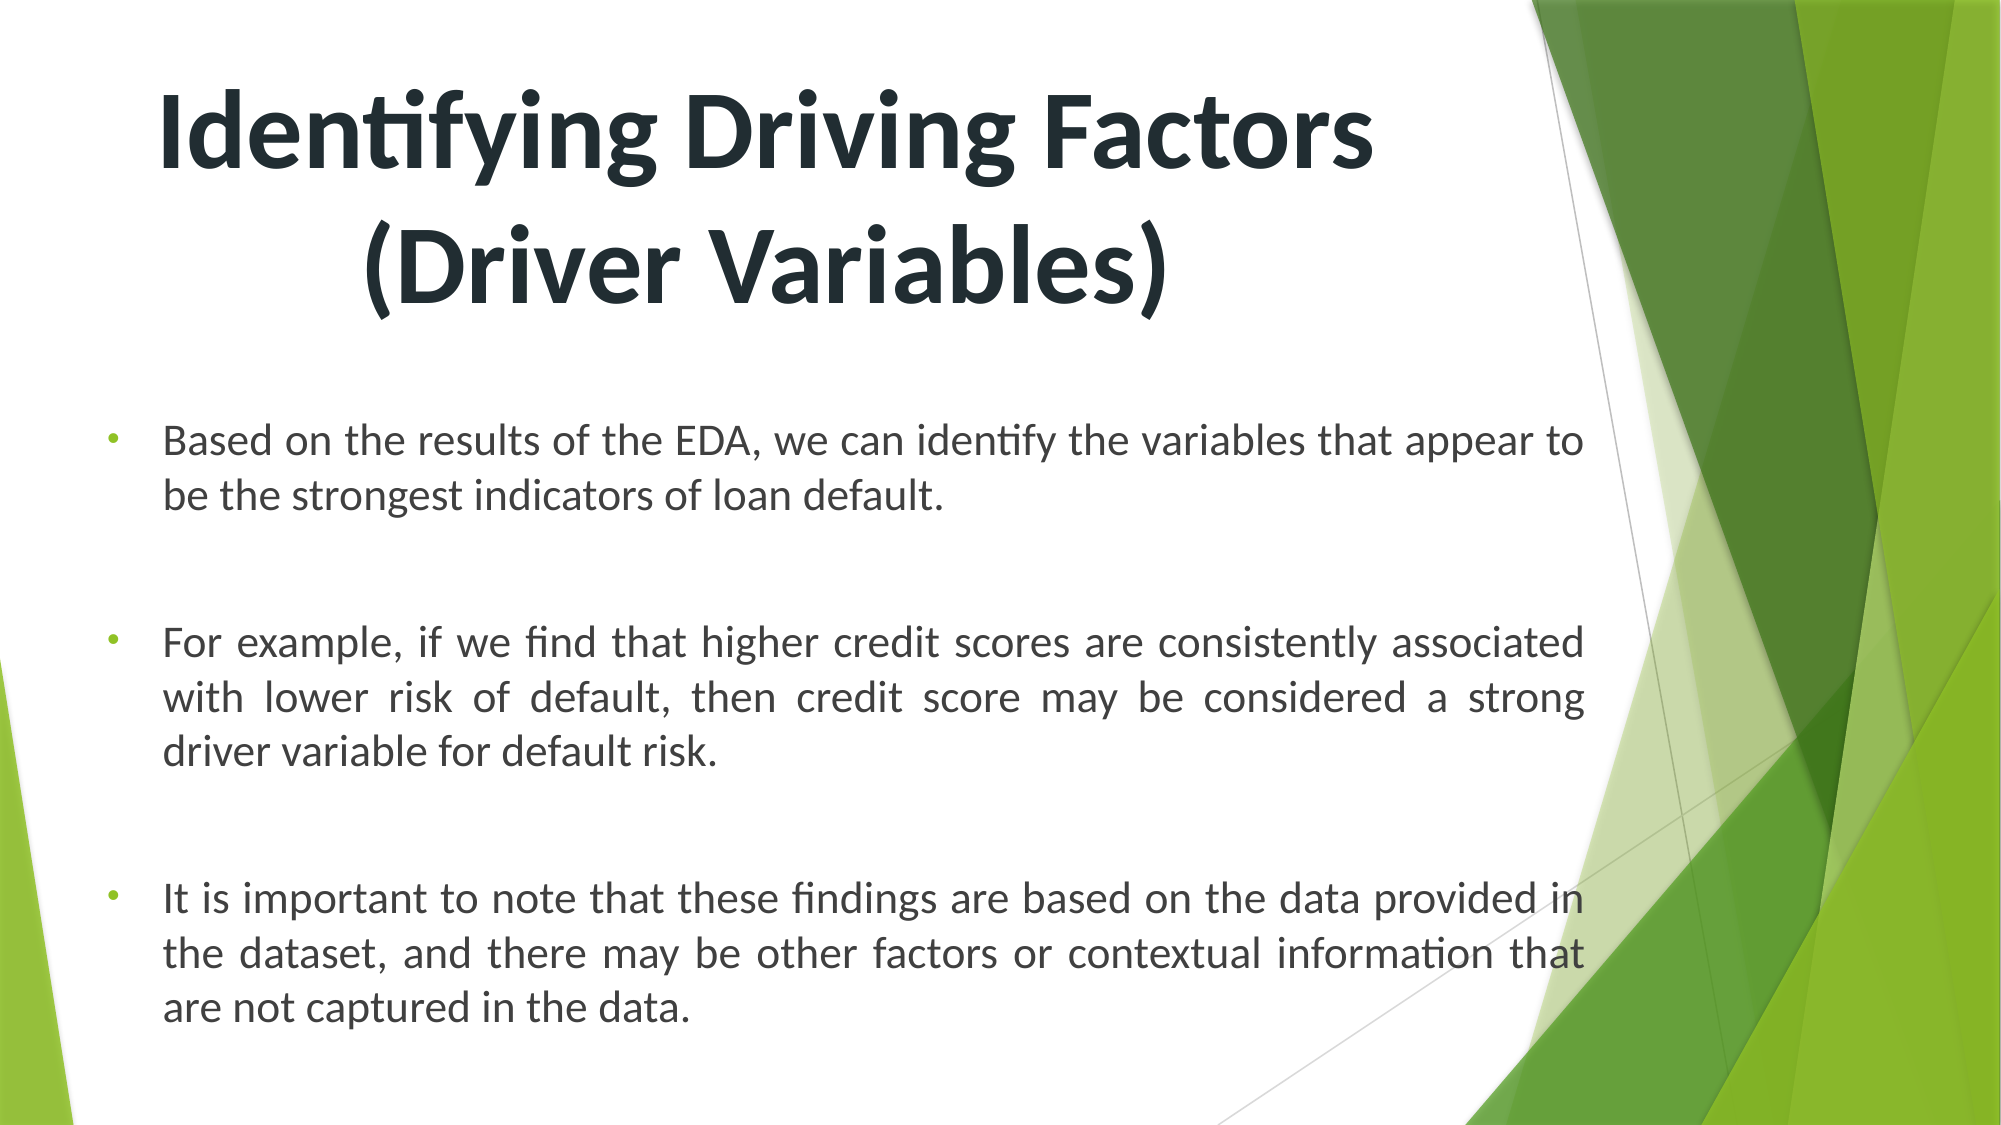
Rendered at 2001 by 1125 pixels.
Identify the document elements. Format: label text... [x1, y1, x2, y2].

title Identifying Driving Factors (Driver Variables) [11, 49, 1522, 266]
list Based on the results of the EDA, we can identify the variables that appear to be the strongest indicators of loan default. For example, if we find that higher credit scores are consistently associated with lower risk of default, then credit score may be considered a strong driver variable for default risk. It is important to note that these findings are based on the data provided in the dataset, and there may be other factors or contextual information that are not captured in the data. [92, 402, 1602, 1040]
